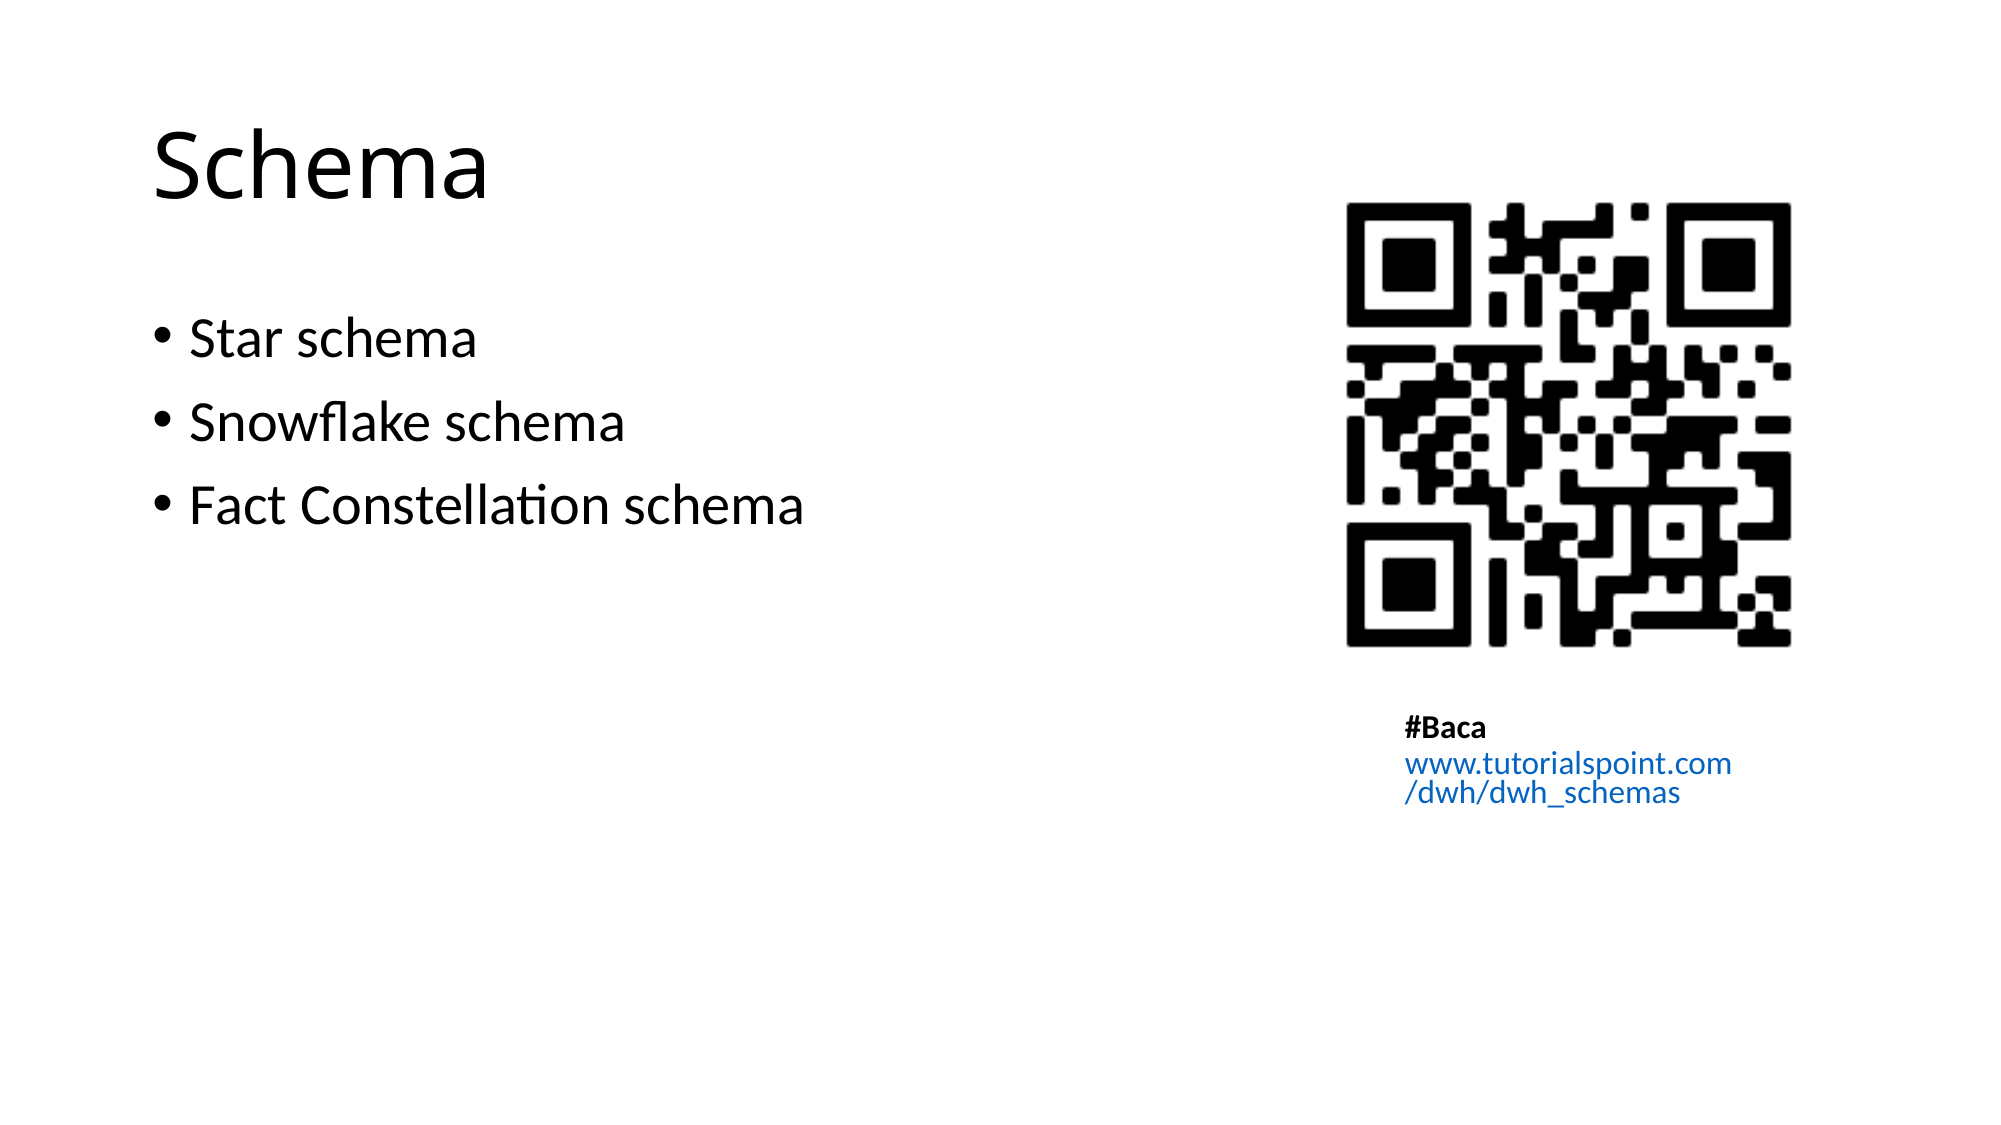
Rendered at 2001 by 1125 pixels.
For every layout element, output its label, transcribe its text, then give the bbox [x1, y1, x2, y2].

picture [1292, 148, 1847, 703]
list Star schema Snowflake schema Fact Constellation schema [137, 299, 1863, 1014]
title Schema [137, 59, 1863, 278]
text_box #Baca www.tutorialspoint.com/dwh/dwh_schemas [1390, 703, 1749, 902]
